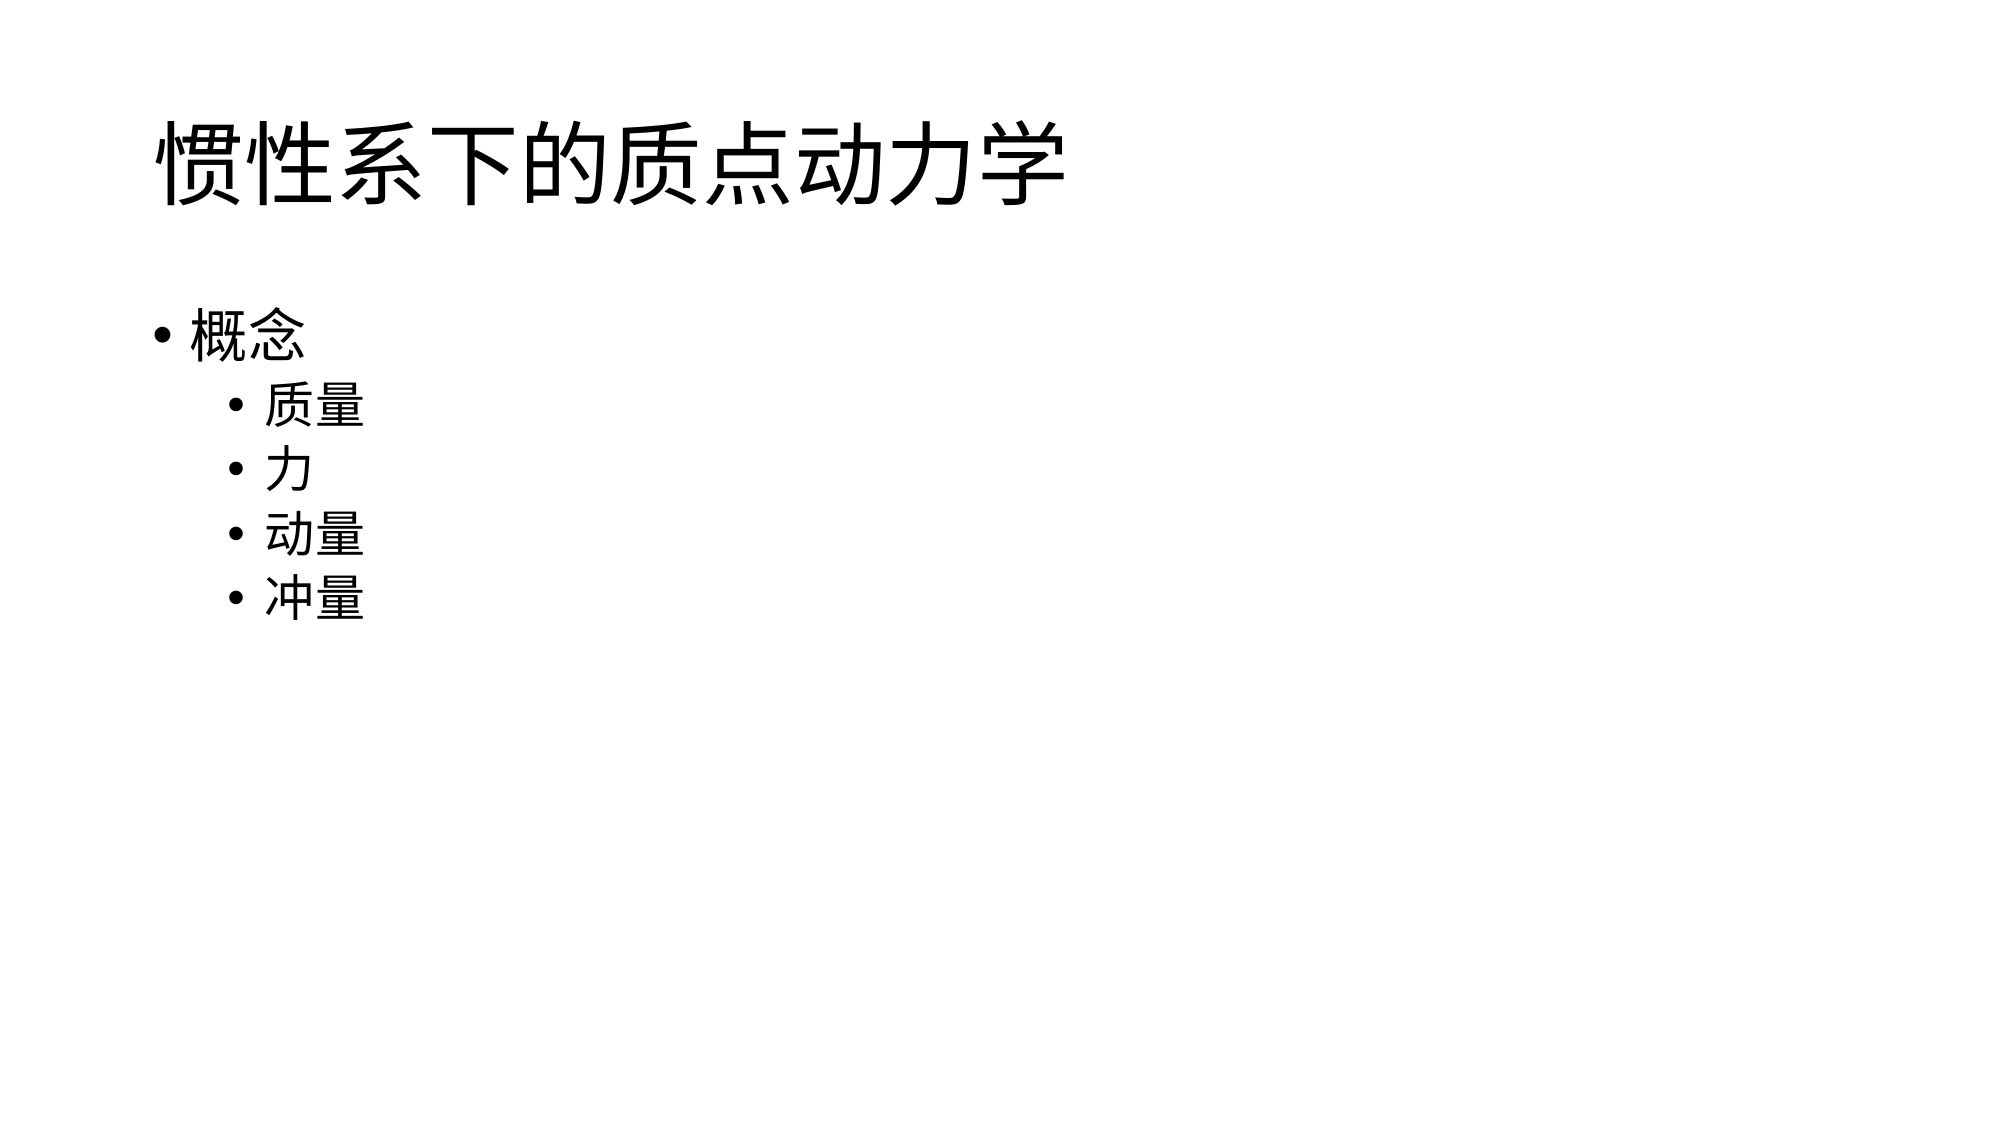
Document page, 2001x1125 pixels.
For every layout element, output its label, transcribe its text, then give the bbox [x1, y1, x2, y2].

list 概念 质量 力 动量 冲量 [137, 299, 1863, 1014]
title 惯性系下的质点动力学 [137, 59, 1863, 278]
